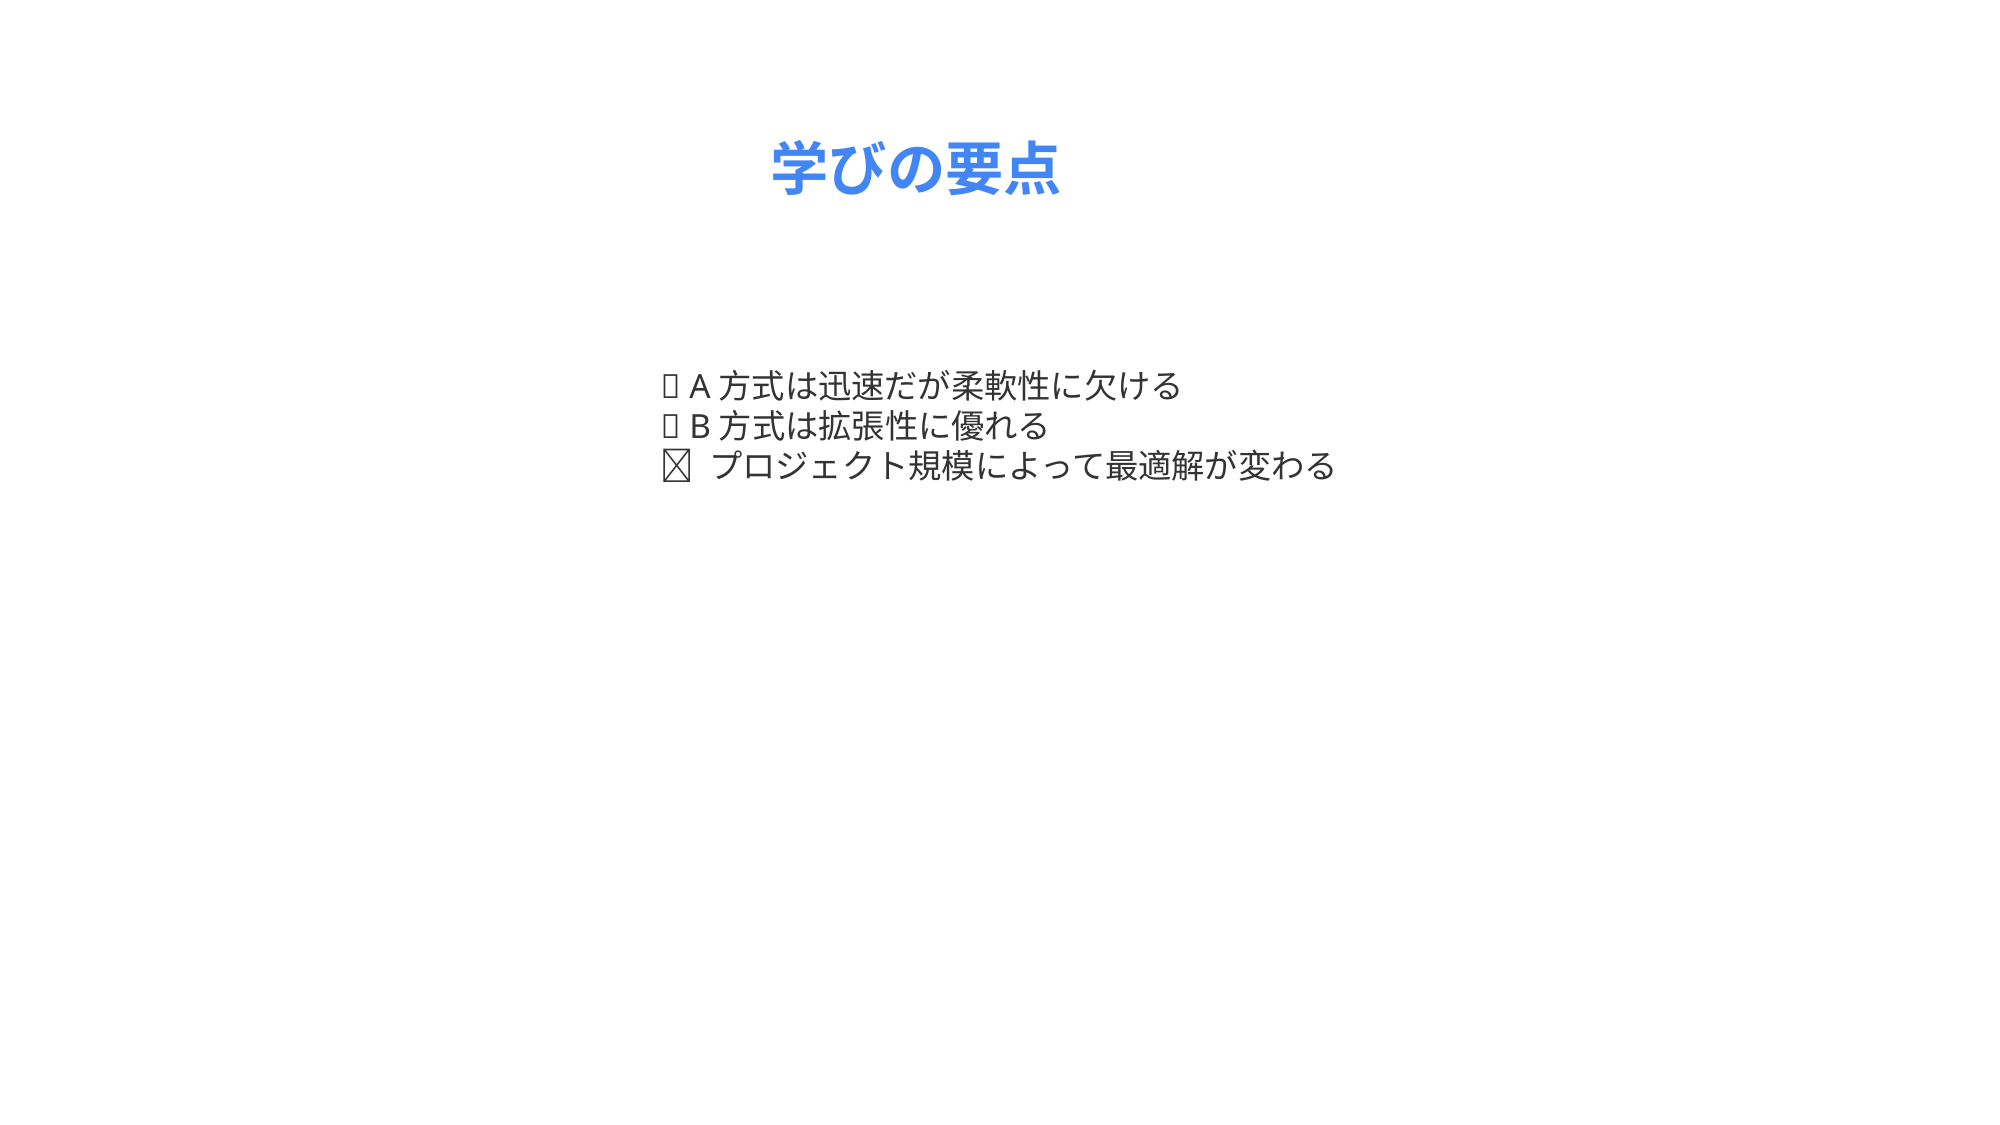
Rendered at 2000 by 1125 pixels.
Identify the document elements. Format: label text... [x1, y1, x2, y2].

text_box 🔑 A方式は迅速だが柔軟性に欠ける 🔑 B方式は拡張性に優れる 🔑 プロジェクト規模によって最適解が変わる [645, 358, 1354, 493]
text_box 学びの要点 [755, 125, 1077, 210]
